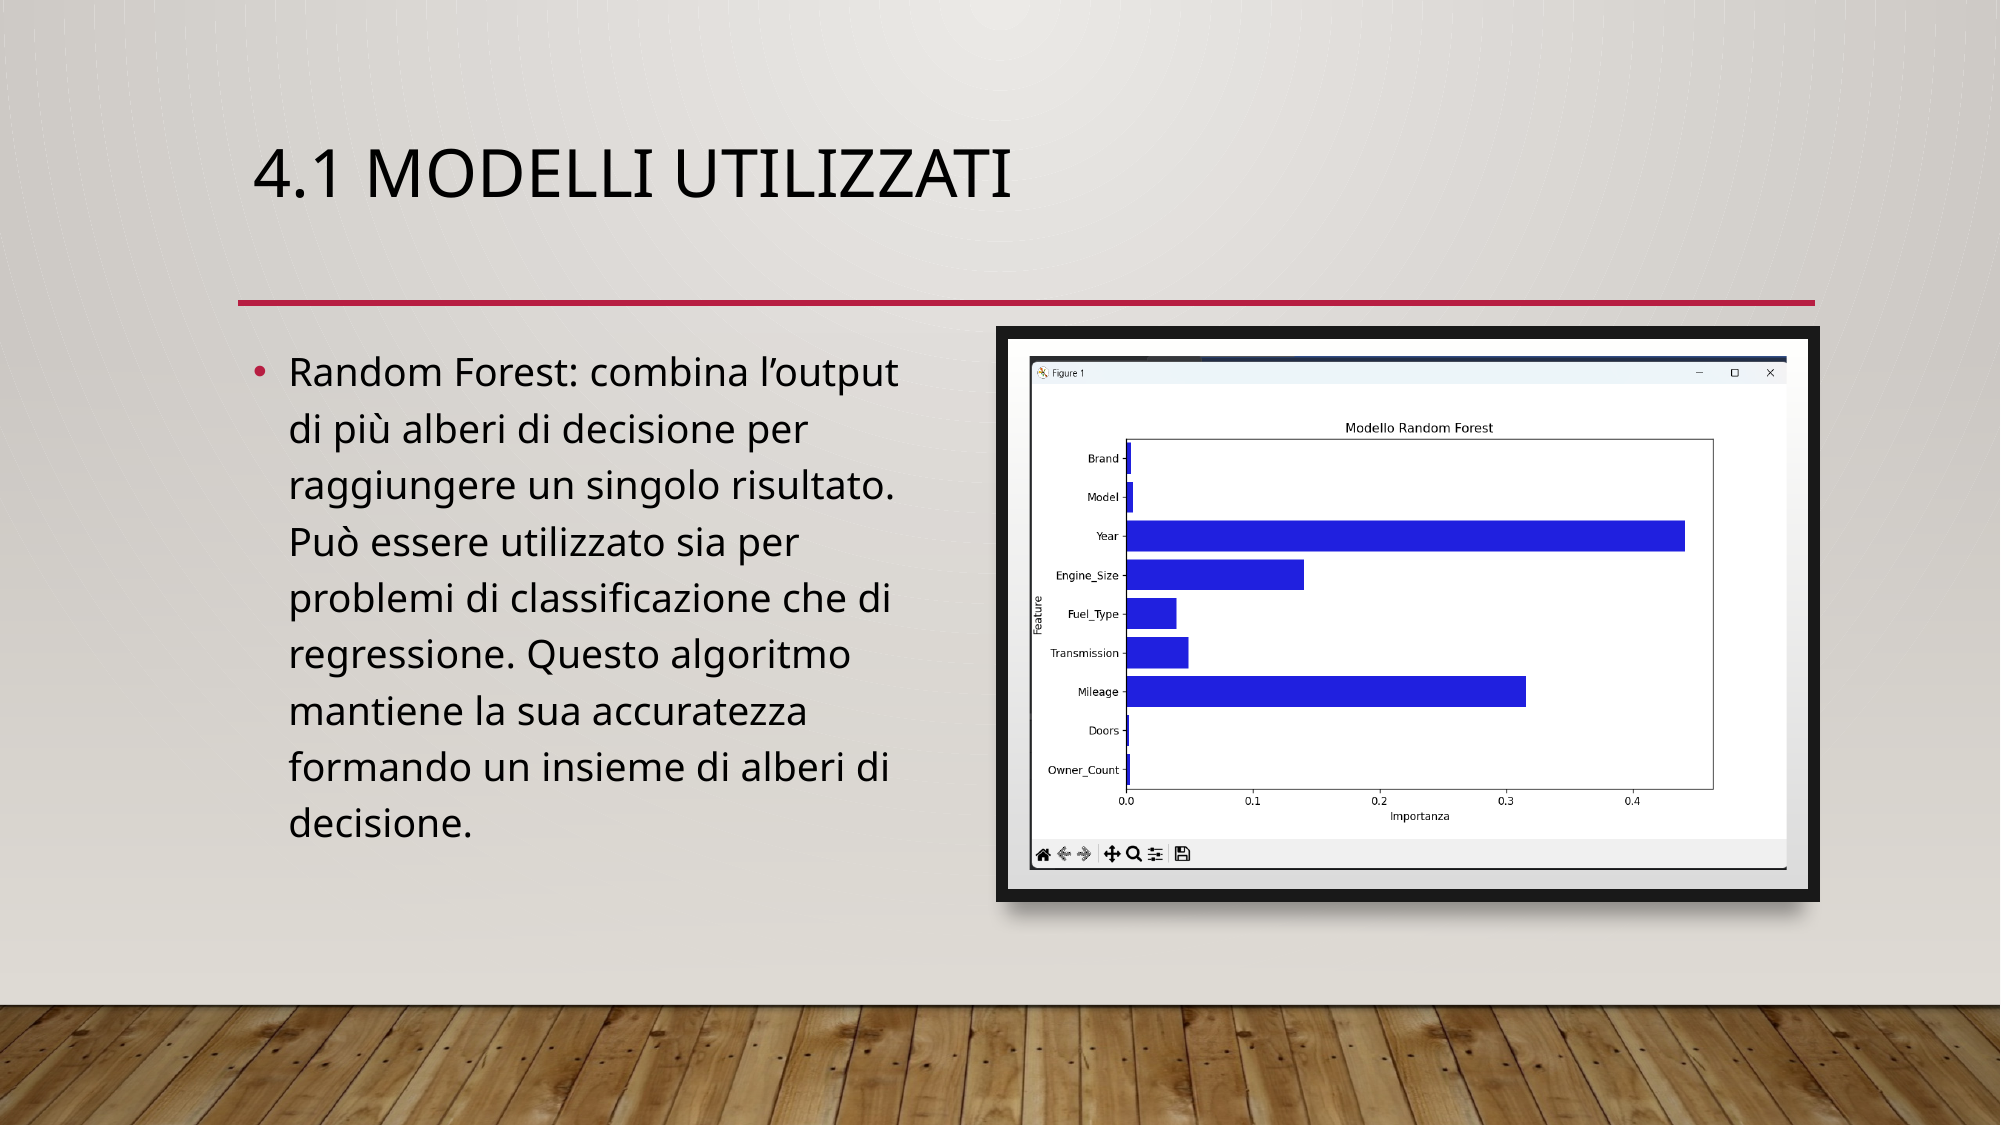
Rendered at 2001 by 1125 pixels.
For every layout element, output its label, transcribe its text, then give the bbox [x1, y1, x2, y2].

title 4.1 MODELLI UTILIZZATI [238, 131, 1814, 305]
list Random Forest: combina l’output di più alberi di decisione per raggiungere un singolo risultato. Può essere utilizzato sia per problemi di classificazione che di regressione. Questo algoritmo mantiene la sua accuratezza formando un insieme di alberi di decisione. [238, 330, 921, 897]
picture [1029, 356, 1787, 870]
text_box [1001, 329, 1815, 897]
picture [0, 1005, 2000, 1125]
